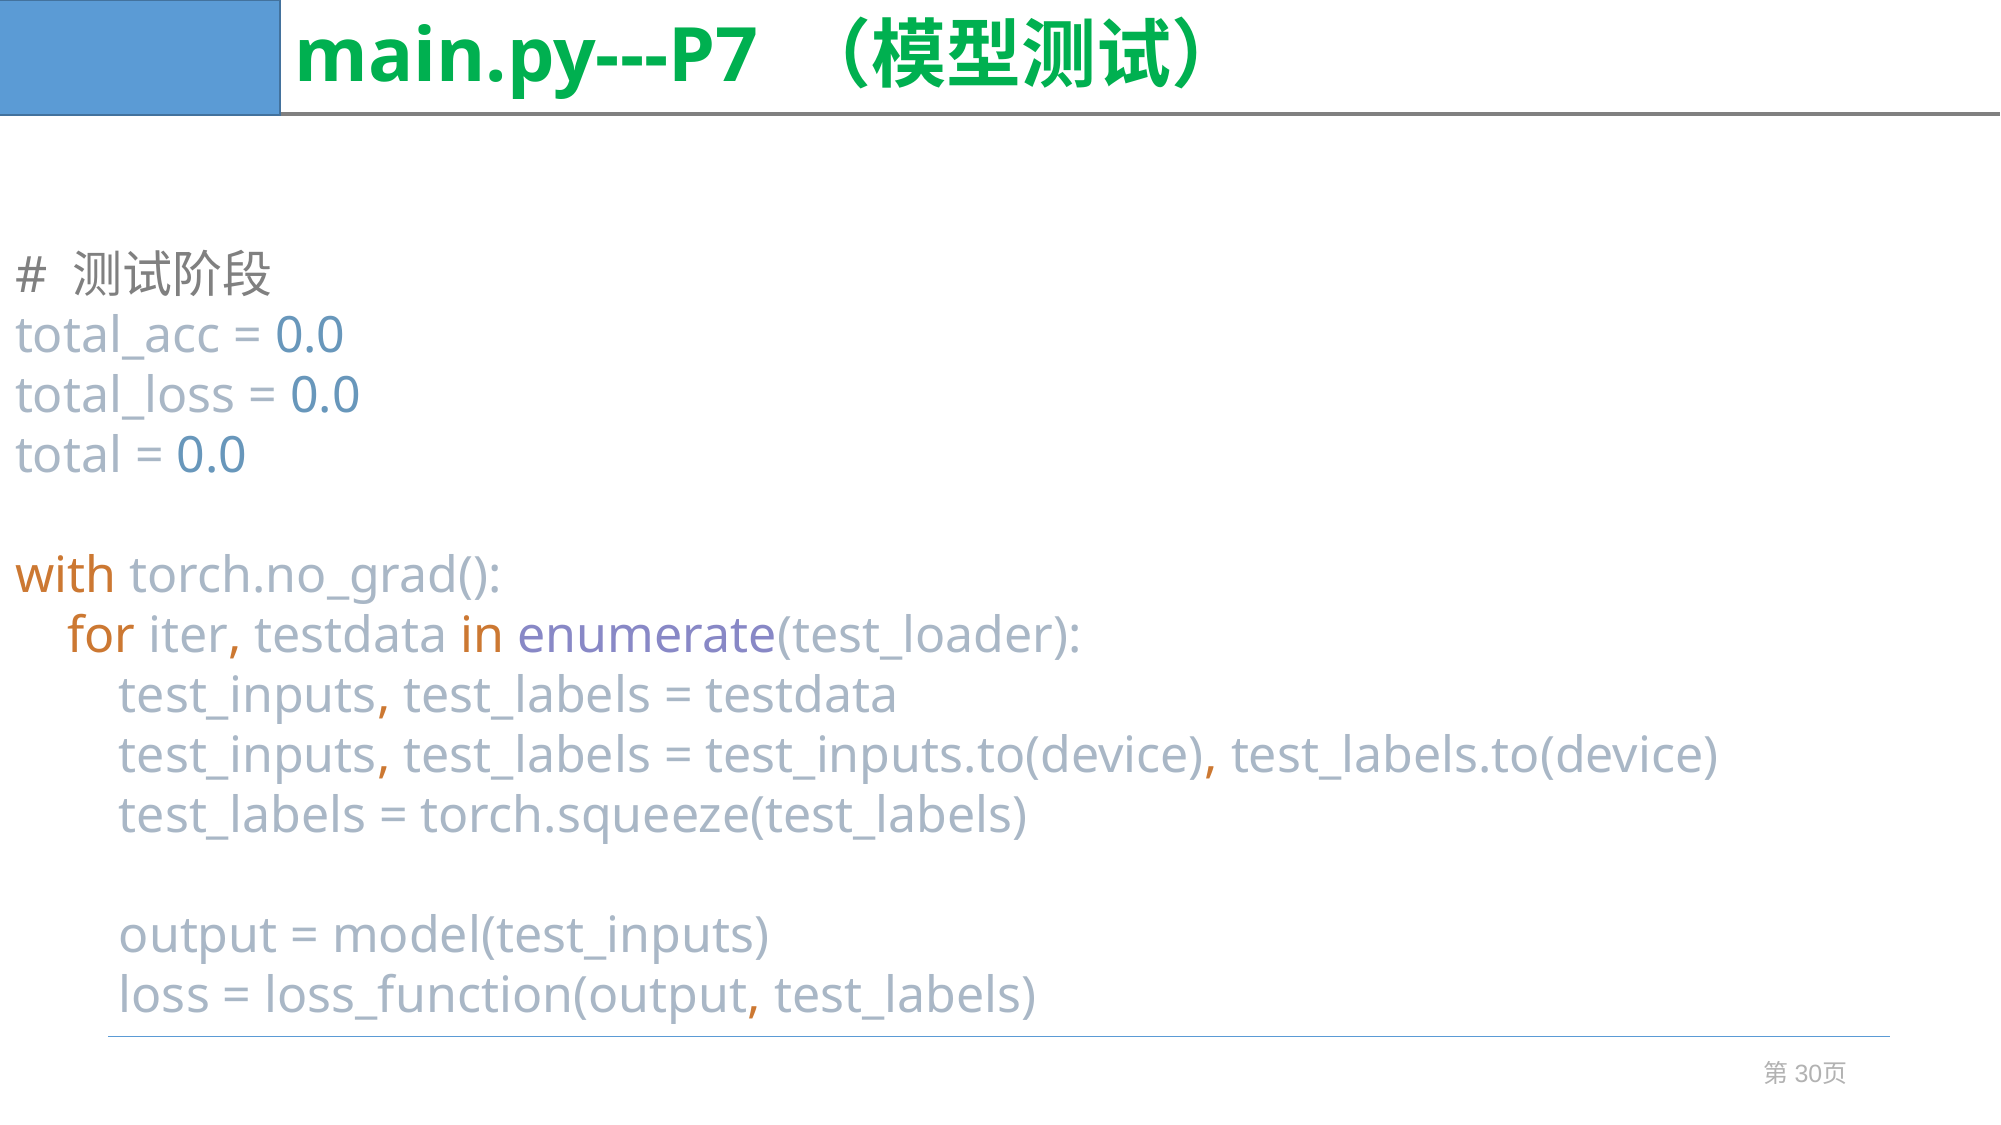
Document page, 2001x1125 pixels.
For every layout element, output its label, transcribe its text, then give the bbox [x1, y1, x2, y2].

title main.py---P7 （模型测试） [279, 0, 2000, 116]
text_box # 测试阶段 total_acc = 0.0 total_loss = 0.0 total = 0.0 with torch.no_grad(): for iter, testdata in enumerate(test_loader): test_inputs, test_labels = testdata test_inputs, test_labels = test_inputs.to(device), test_labels.to(device) test_labels = torch.squeeze(test_labels) output = model(test_inputs) loss = loss_function(output, test_labels) [0, 235, 2000, 1031]
slide_number 第30页 [1412, 1042, 1863, 1103]
